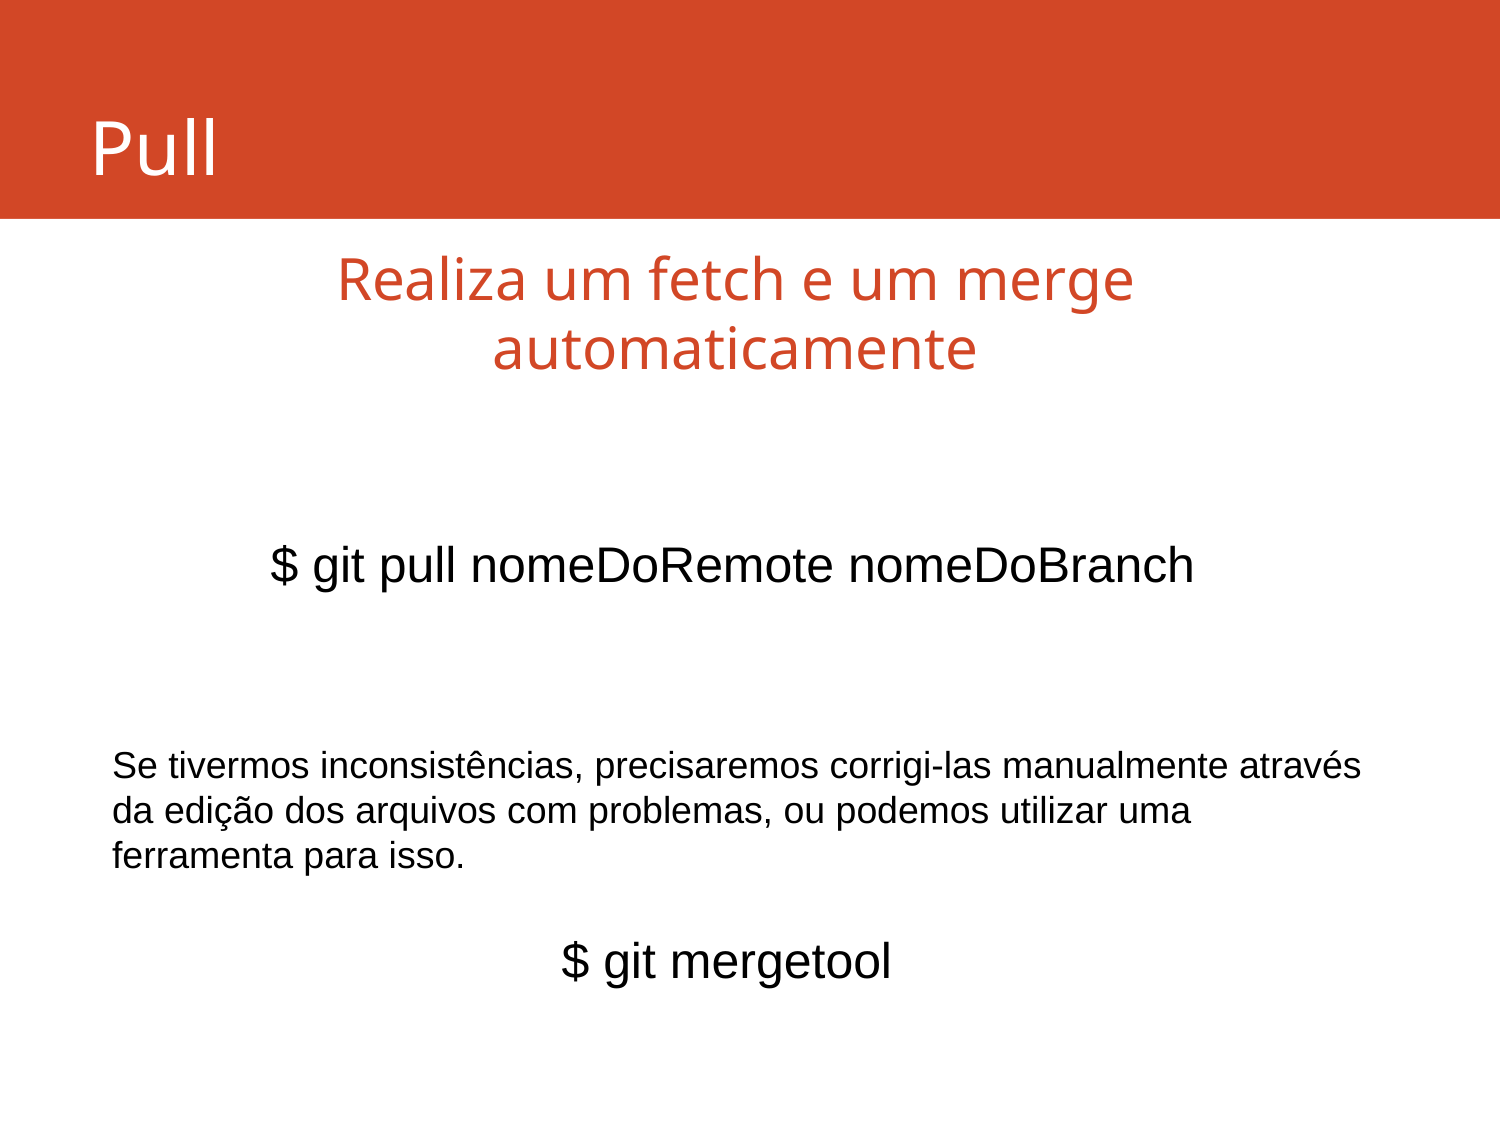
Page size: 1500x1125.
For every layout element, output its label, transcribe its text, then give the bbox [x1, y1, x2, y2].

text_box Se tivermos inconsistências, precisaremos corrigi-las manualmente através da edição dos arquivos com problemas, ou podemos utilizar uma ferramenta para isso. [97, 733, 1397, 884]
text_box $ git pull nomeDoRemote nomeDoBranch [255, 524, 1216, 600]
text_box Realiza um fetch e um merge automaticamente [144, 234, 1327, 390]
text_box $ git mergetool [546, 921, 925, 997]
title Pull [74, 0, 1397, 199]
